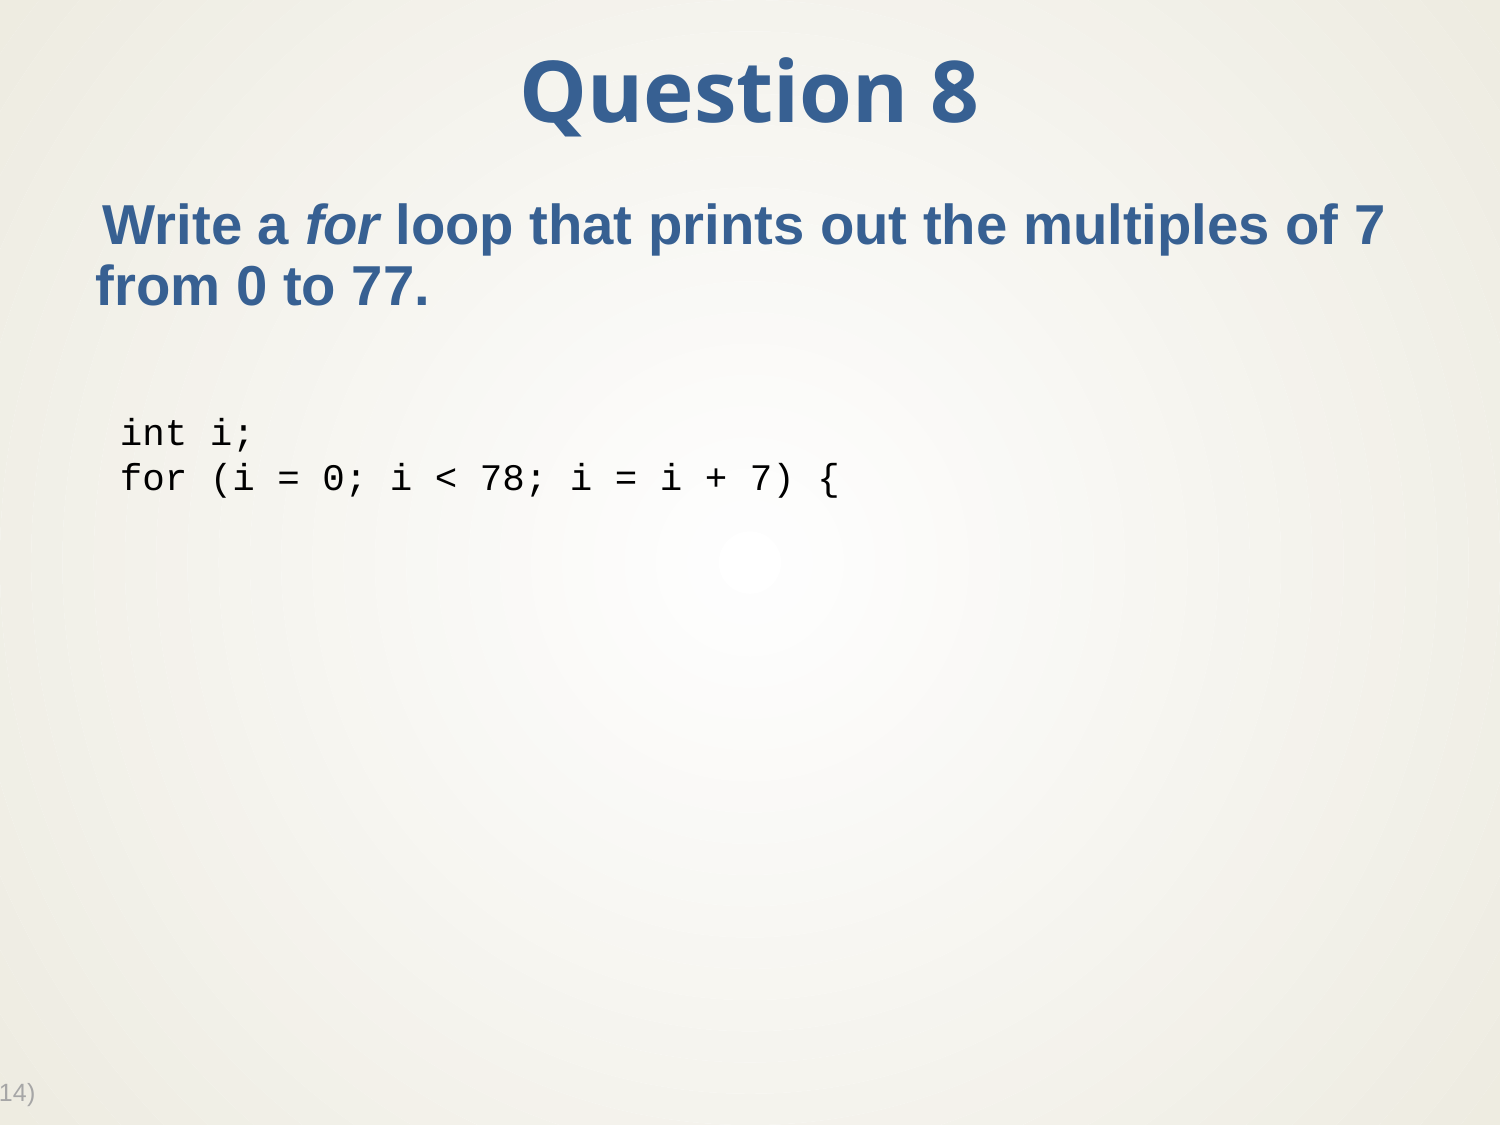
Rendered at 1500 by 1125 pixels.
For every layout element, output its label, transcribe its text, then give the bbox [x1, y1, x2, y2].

text_box int i; for (i = 0; i < 78; i = i + 7) { [104, 400, 855, 551]
title Question 8 [0, 24, 1500, 166]
list Write a for loop that prints out the multiples of 7 from 0 to 77. [56, 187, 1444, 1036]
